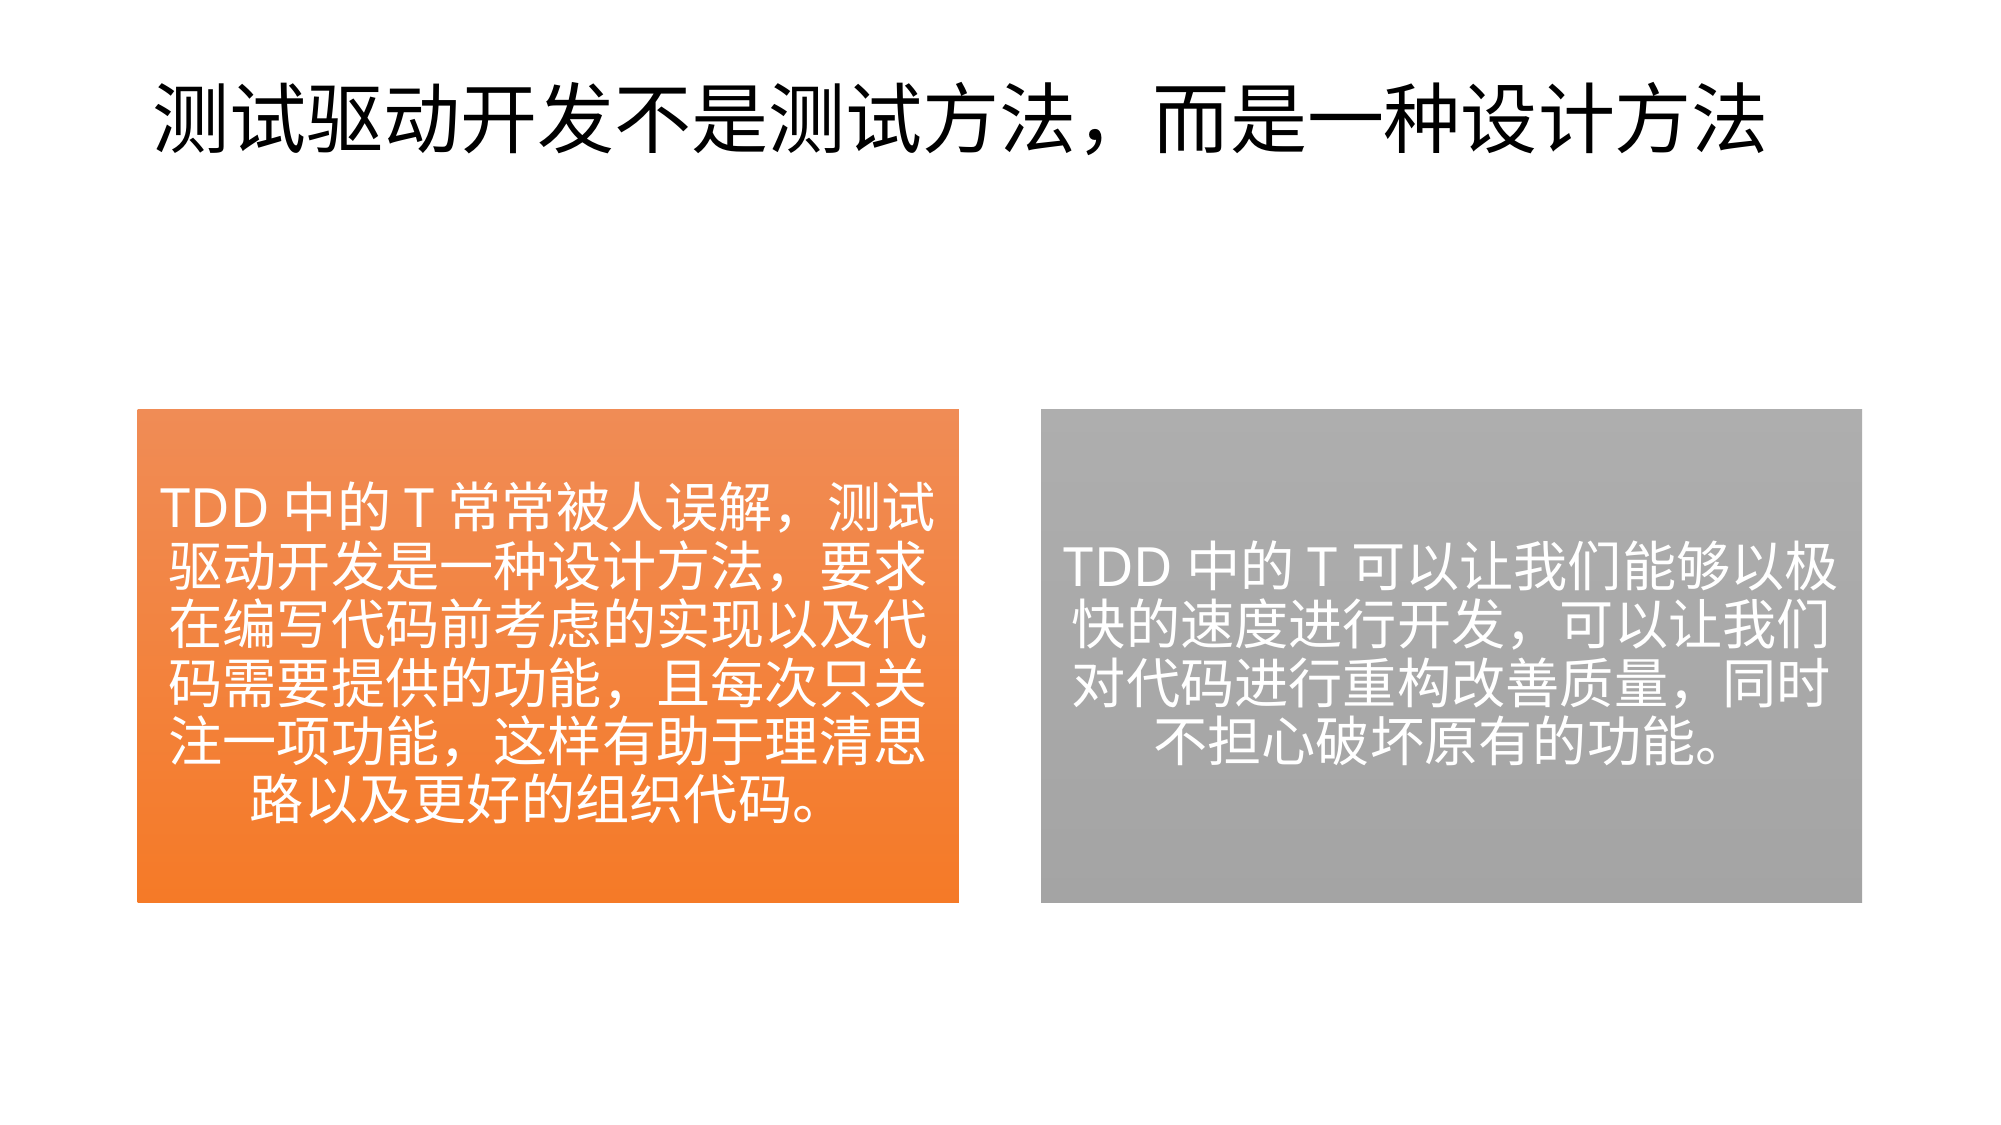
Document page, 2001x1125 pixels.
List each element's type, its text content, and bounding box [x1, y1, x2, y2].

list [137, 299, 1863, 1014]
title 测试驱动开发不是测试方法，而是一种设计方法 [137, 59, 1863, 278]
